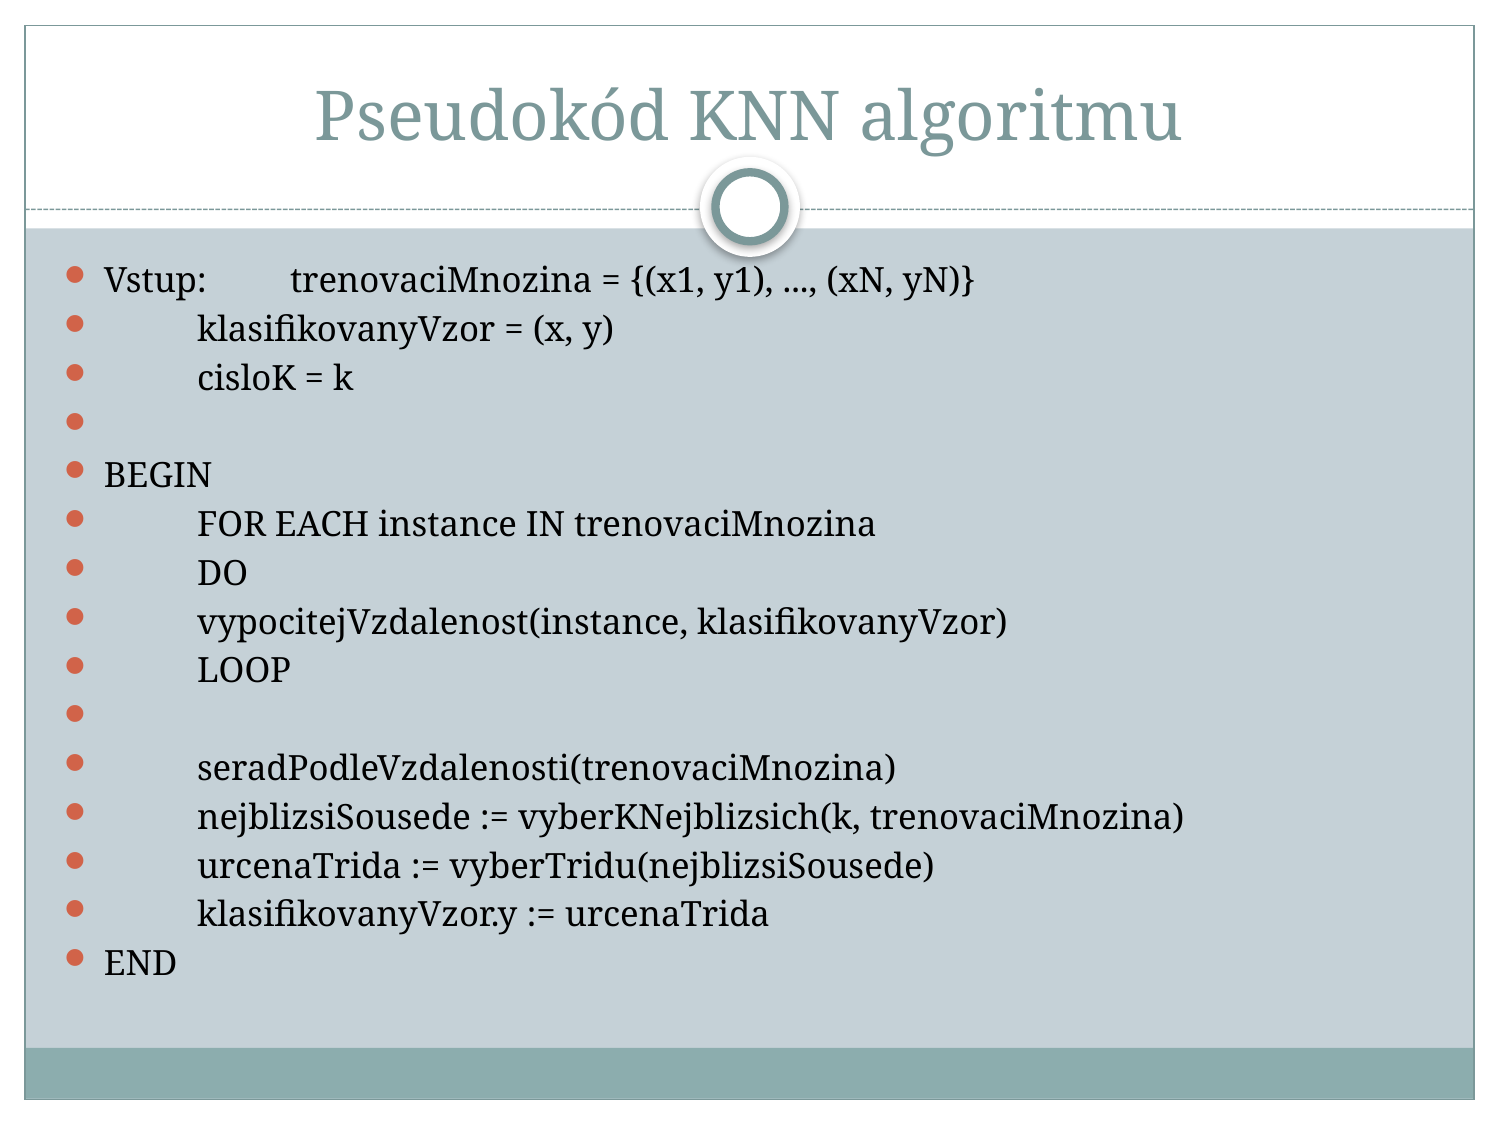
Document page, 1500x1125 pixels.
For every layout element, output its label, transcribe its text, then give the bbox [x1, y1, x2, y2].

list Vstup: trenovaciMnozina = {(x1, y1), ..., (xN, yN)} klasifikovanyVzor = (x, y) cisloK = k BEGIN FOR EACH instance IN trenovaciMnozina DO vypocitejVzdalenost(instance, klasifikovanyVzor) LOOP seradPodleVzdalenosti(trenovaciMnozina) nejblizsiSousede := vyberKNejblizsich(k, trenovaciMnozina) urcenaTrida := vyberTridu(nejblizsiSousede) klasifikovanyVzor.y := urcenaTrida END [49, 250, 1445, 1001]
title Pseudokód KNN algoritmu [49, 37, 1450, 162]
